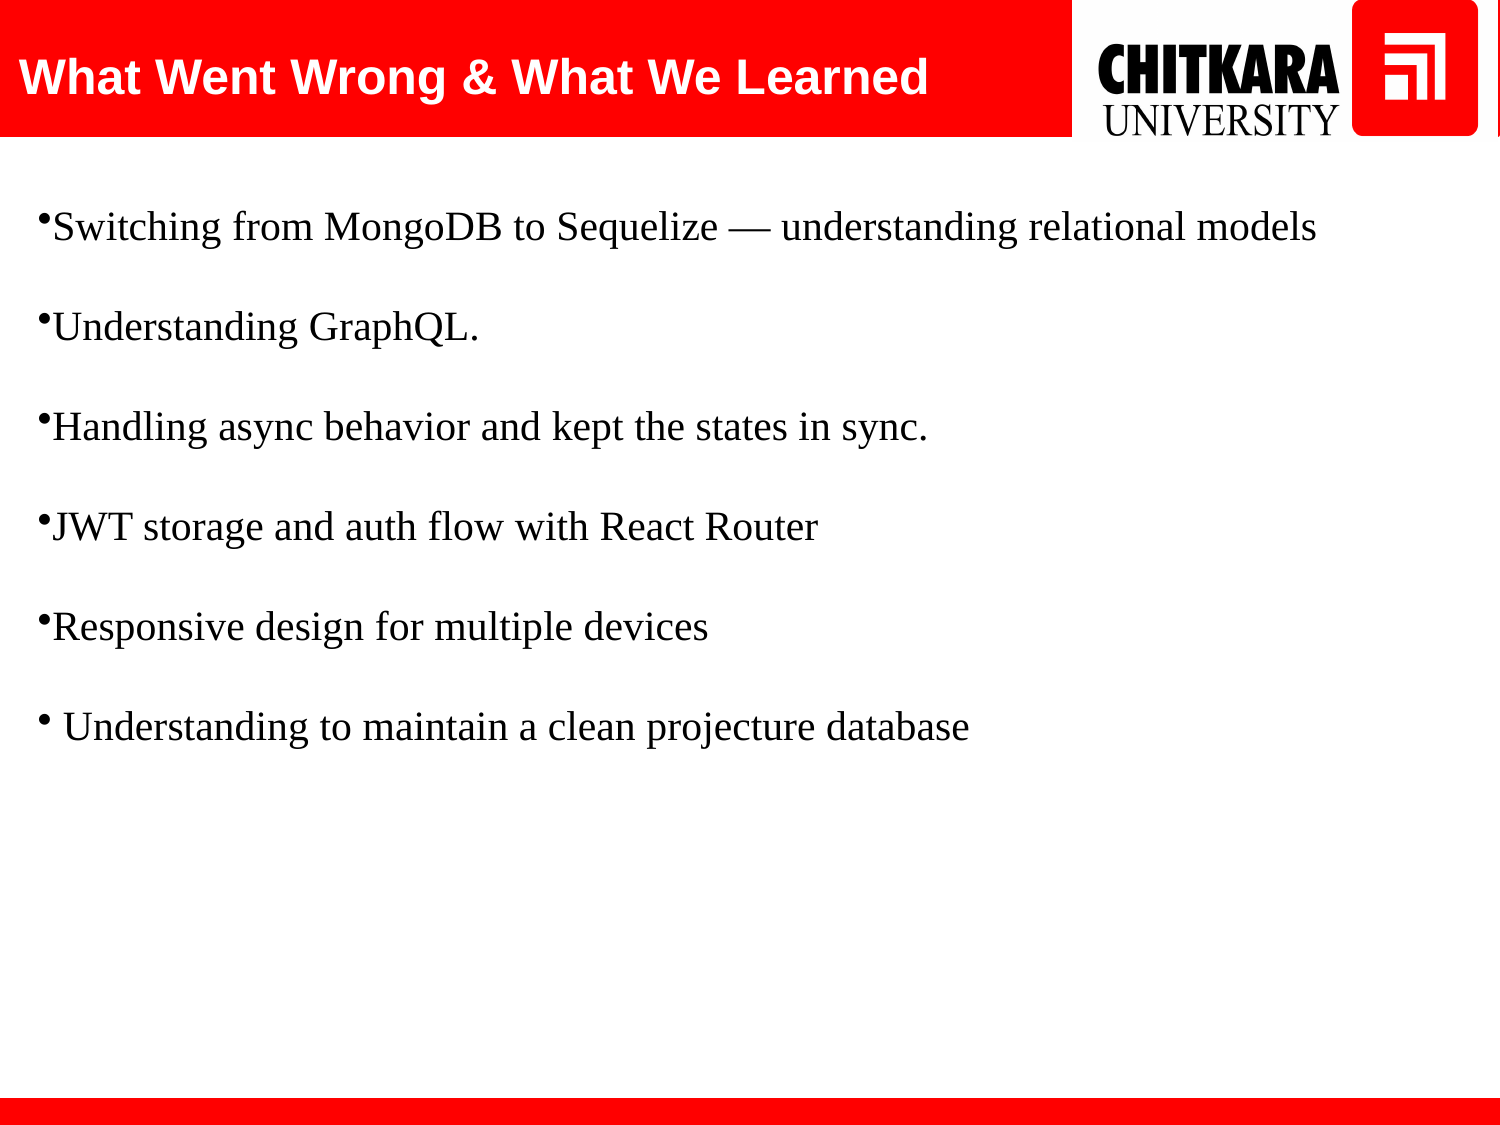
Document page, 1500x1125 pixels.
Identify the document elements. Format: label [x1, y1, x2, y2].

text_box [0, 0, 1500, 1125]
